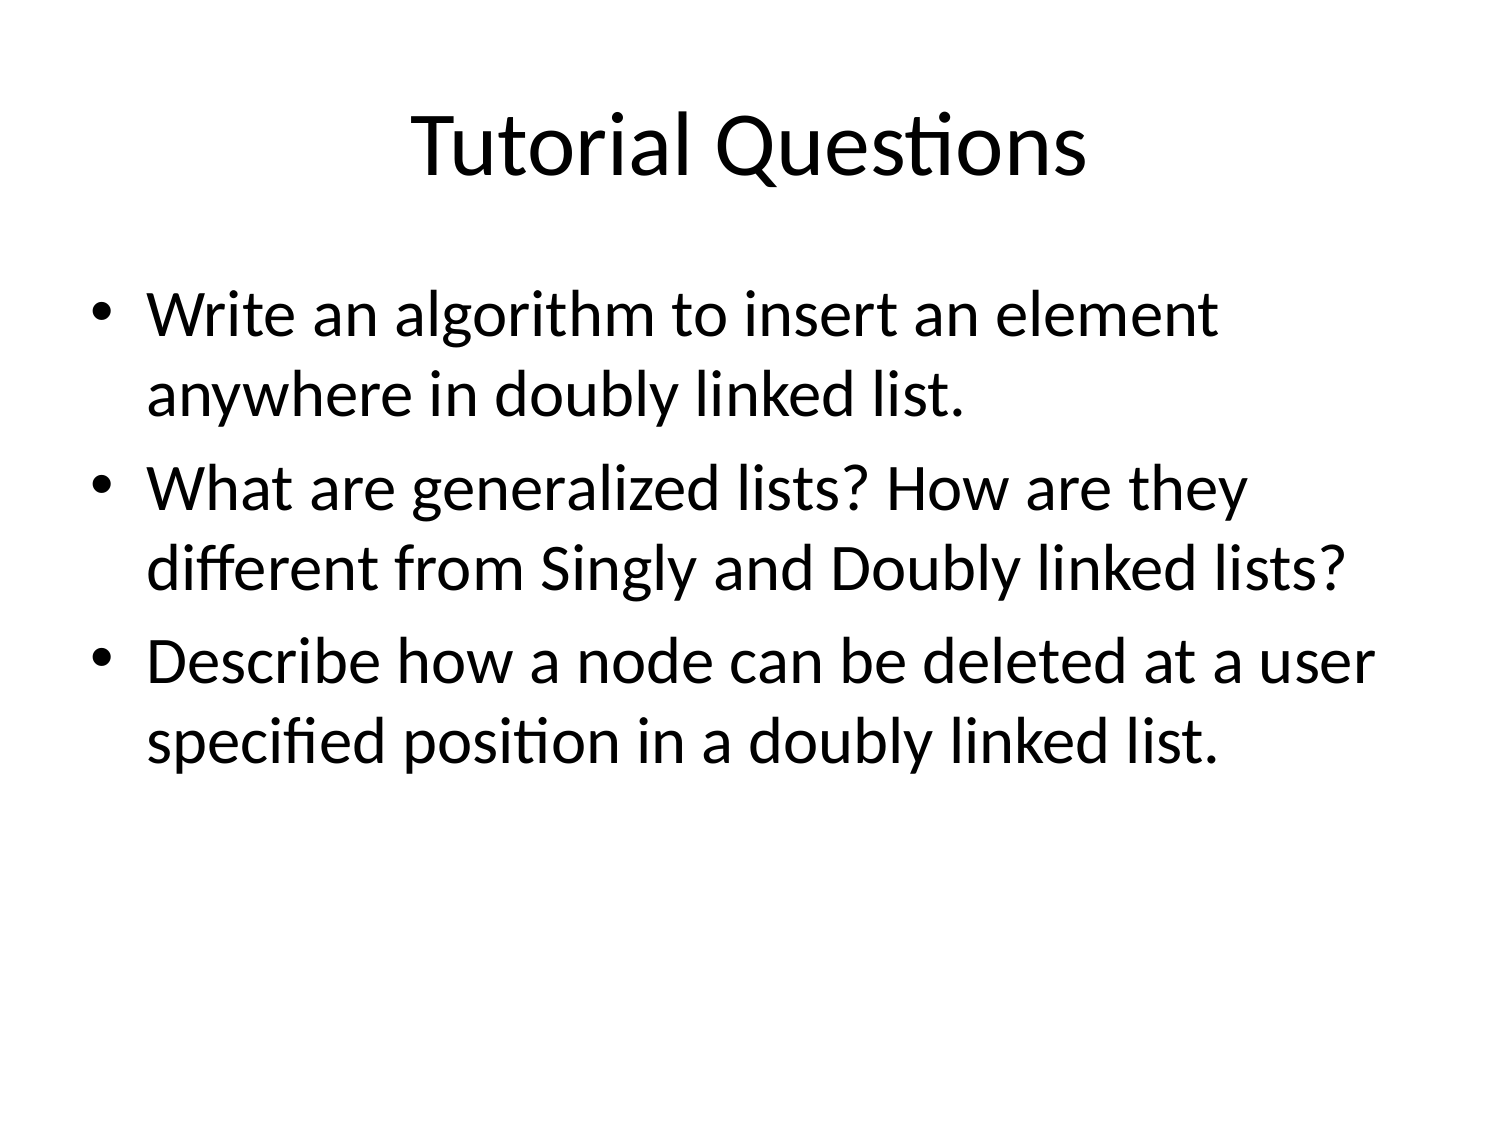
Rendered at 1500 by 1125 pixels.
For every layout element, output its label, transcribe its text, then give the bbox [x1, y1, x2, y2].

title Tutorial Questions [75, 45, 1425, 233]
list Write an algorithm to insert an element anywhere in doubly linked list. What are generalized lists? How are they different from Singly and Doubly linked lists? Describe how a node can be deleted at a user specified position in a doubly linked list. [75, 262, 1425, 1005]
